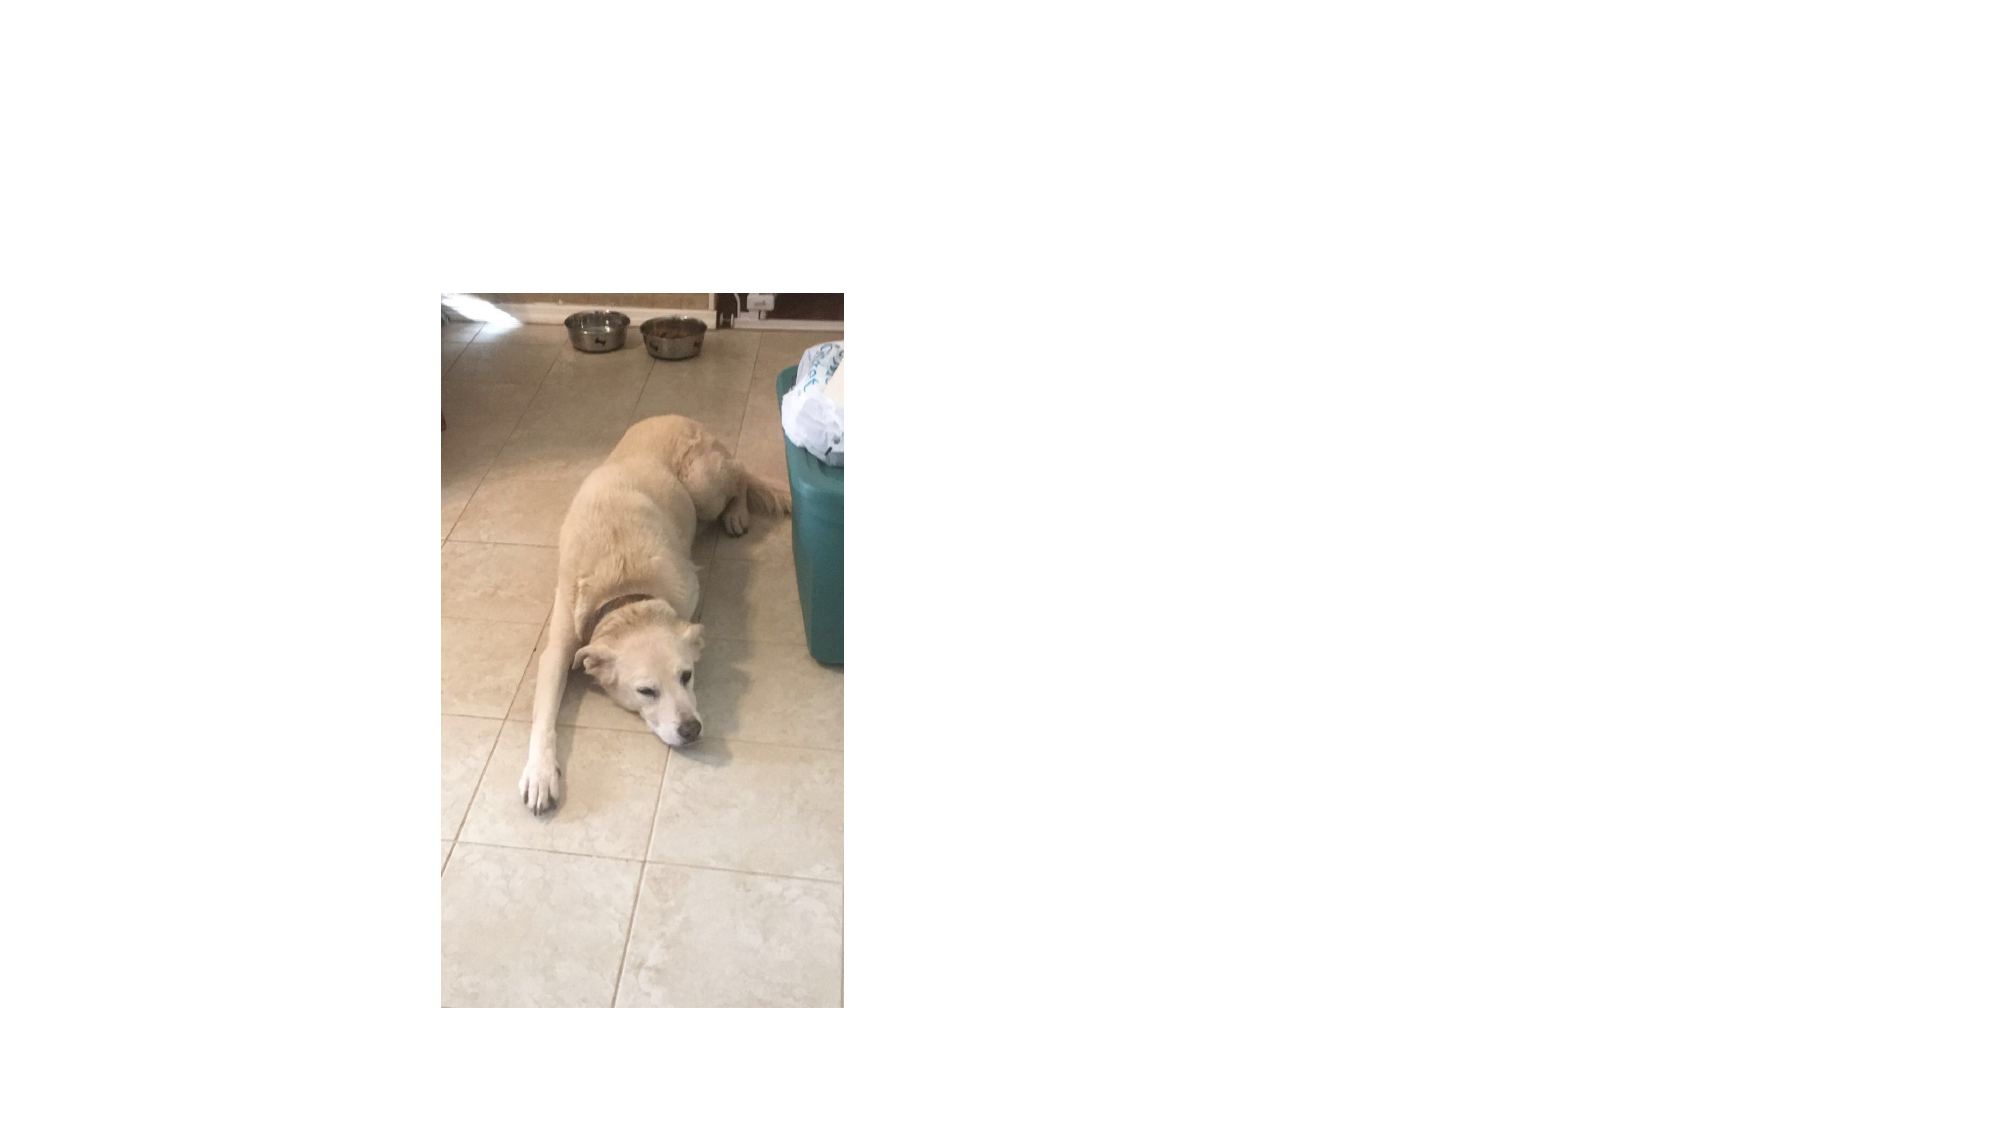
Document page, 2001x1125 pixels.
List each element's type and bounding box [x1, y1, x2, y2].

list [441, 293, 844, 1008]
